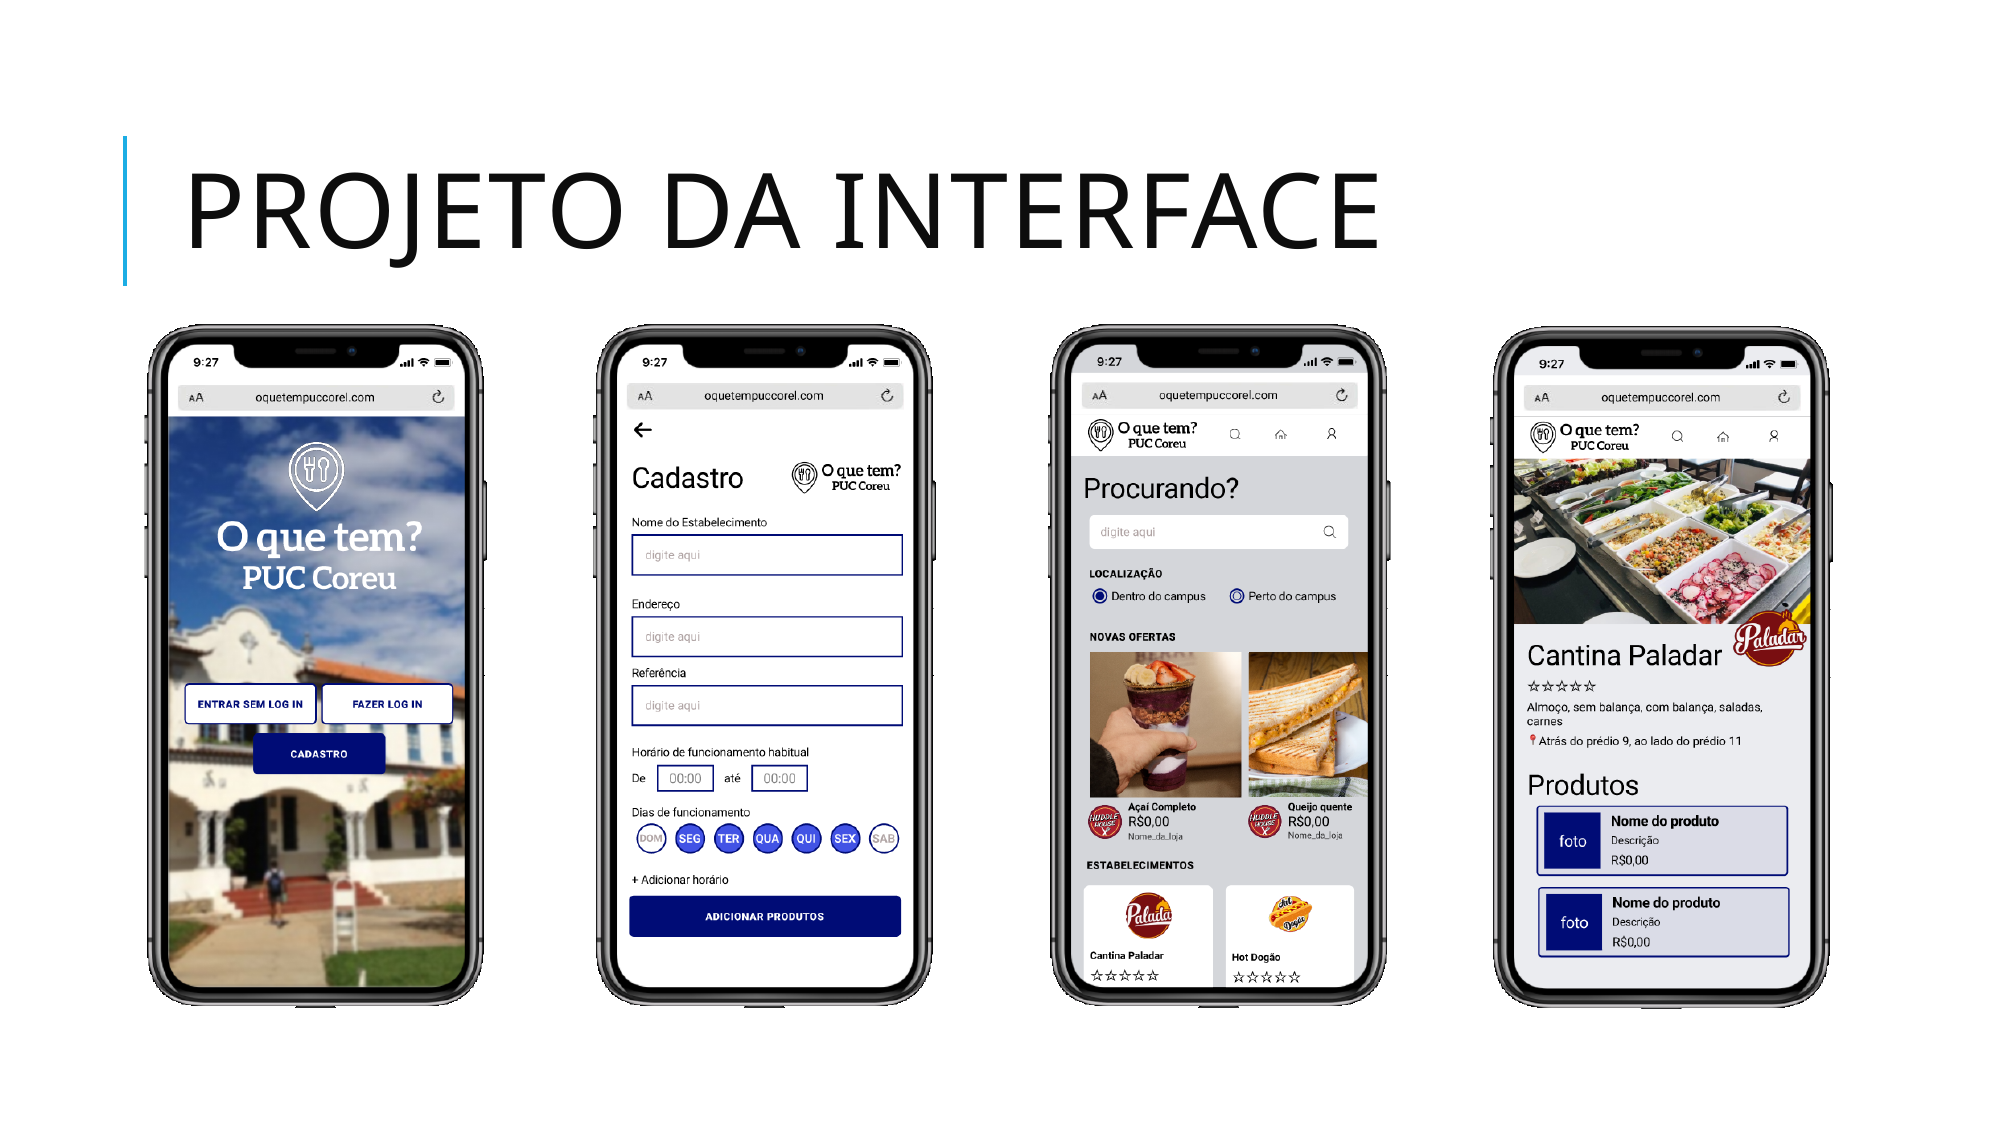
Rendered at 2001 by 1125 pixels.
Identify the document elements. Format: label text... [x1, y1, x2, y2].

picture [91, 311, 1909, 1030]
title Projeto da Interface [168, 96, 1763, 308]
